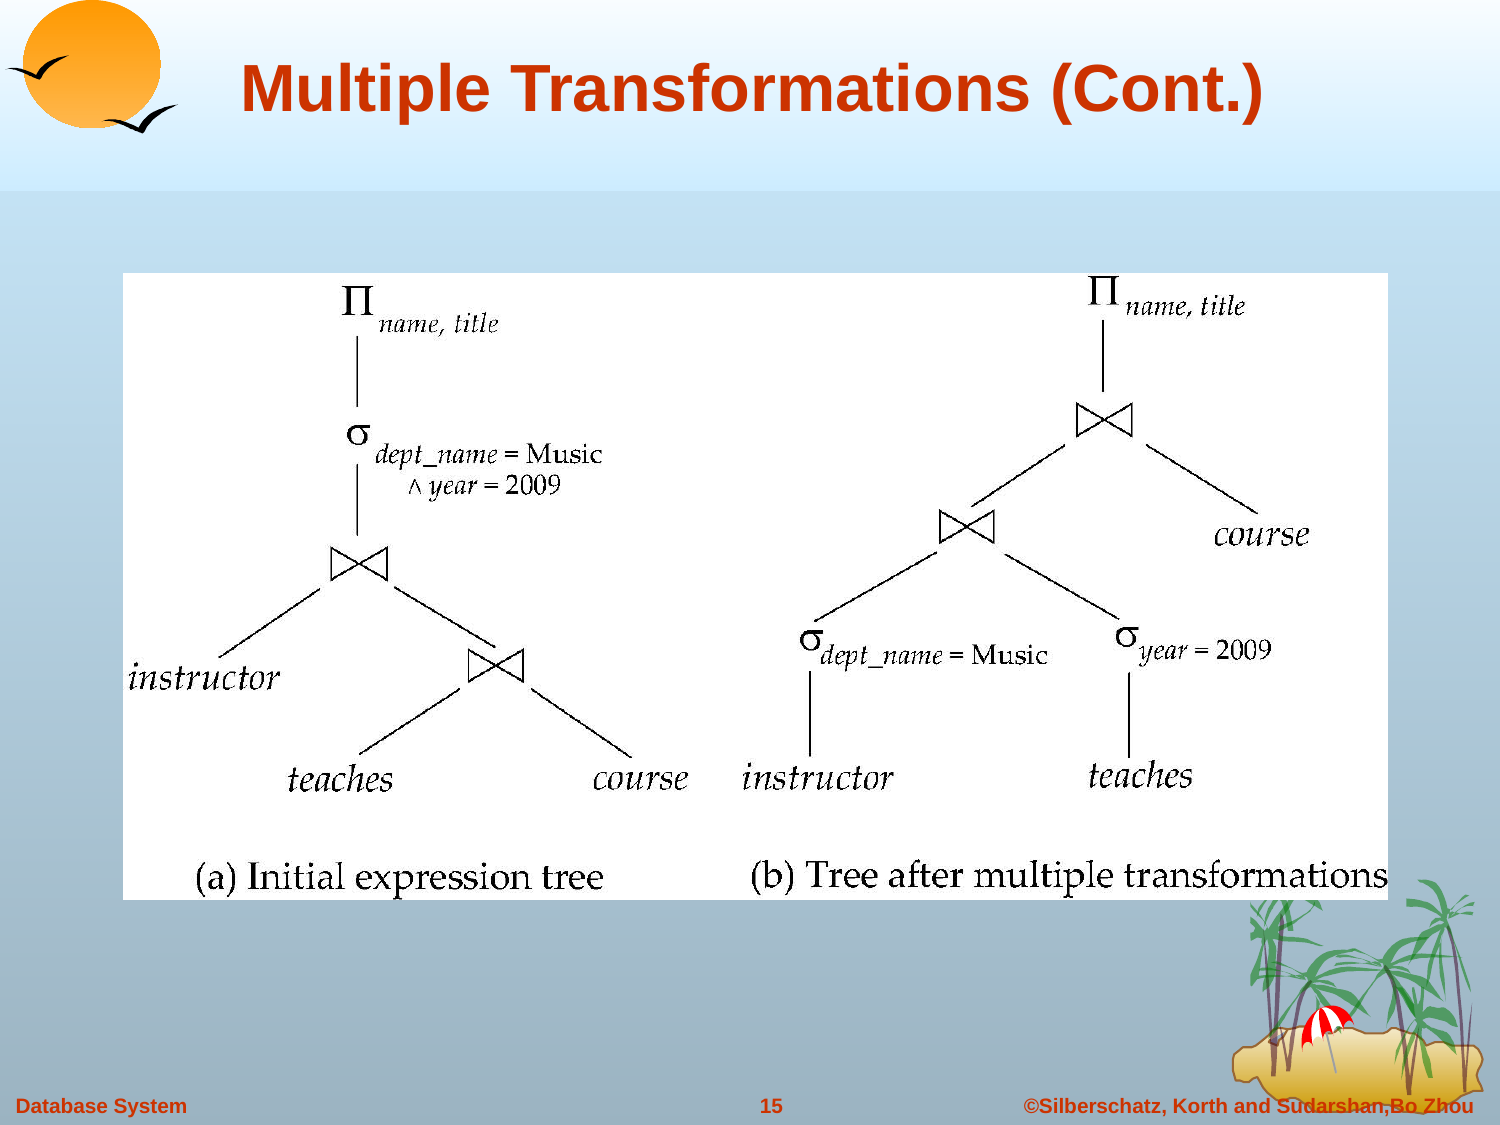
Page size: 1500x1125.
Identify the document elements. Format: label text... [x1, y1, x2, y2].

title Multiple Transformations (Cont.) [90, 32, 1416, 133]
picture [123, 273, 1388, 901]
